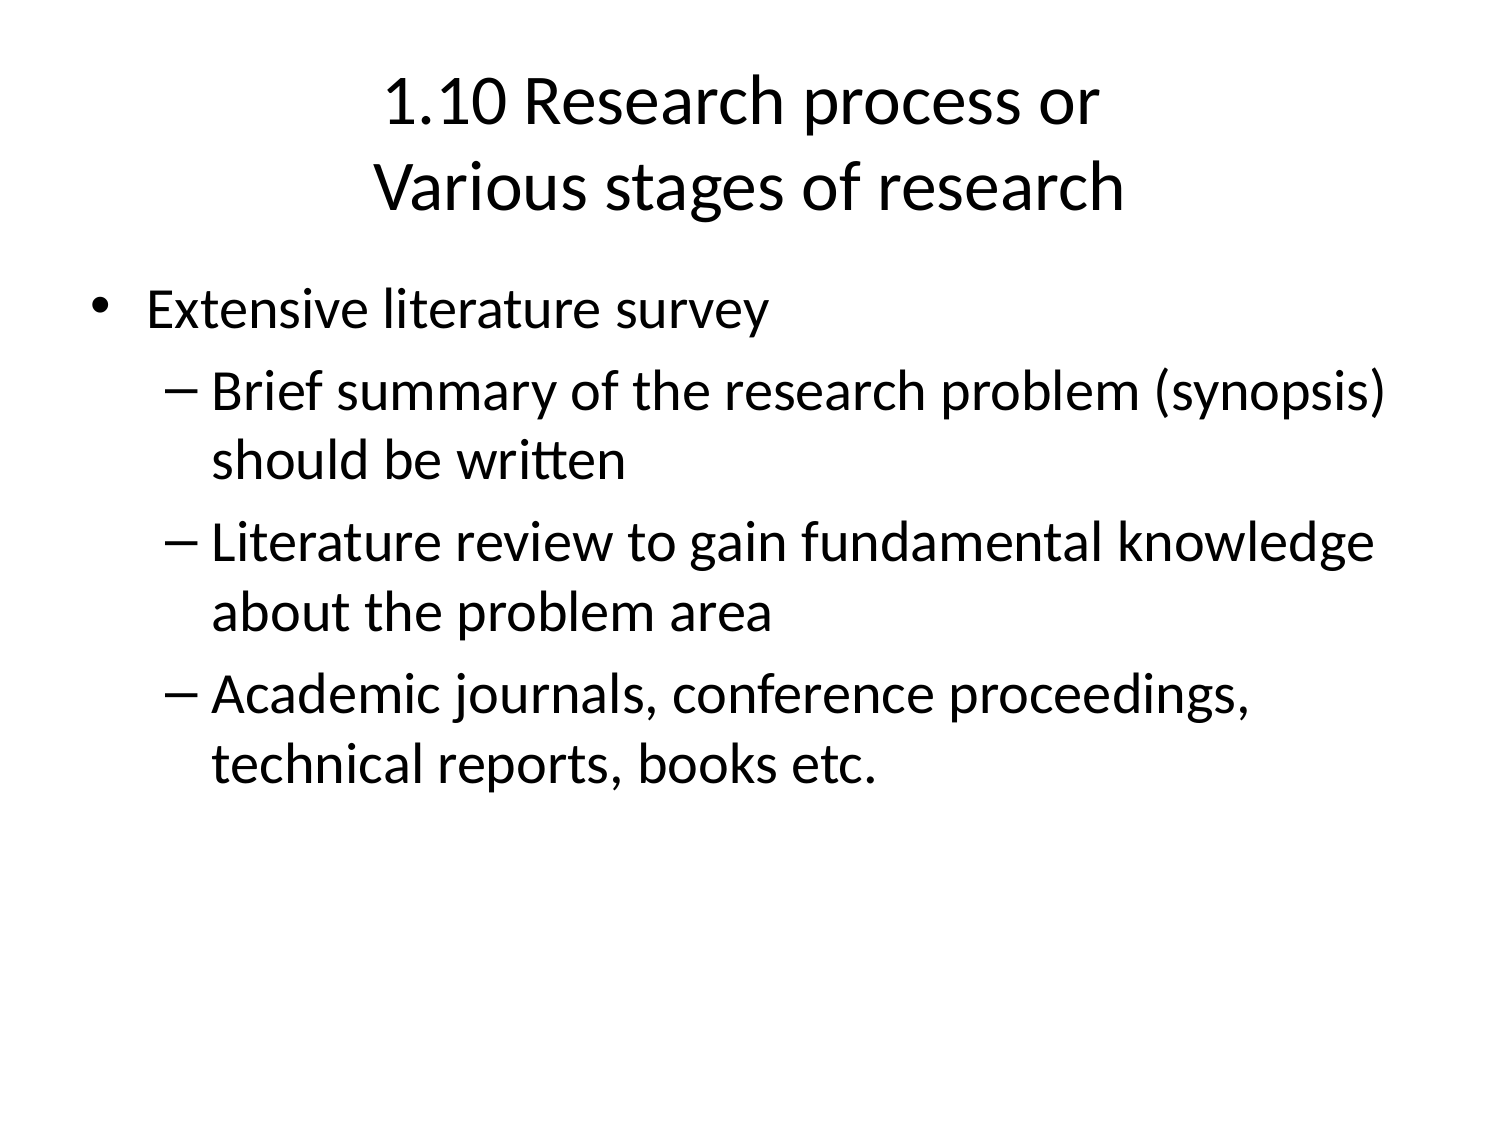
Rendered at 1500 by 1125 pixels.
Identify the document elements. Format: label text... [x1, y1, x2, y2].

title 1.10 Research process or Various stages of research [75, 45, 1425, 233]
list Extensive literature survey Brief summary of the research problem (synopsis) should be written Literature review to gain fundamental knowledge about the problem area Academic journals, conference proceedings, technical reports, books etc. [75, 262, 1425, 1005]
